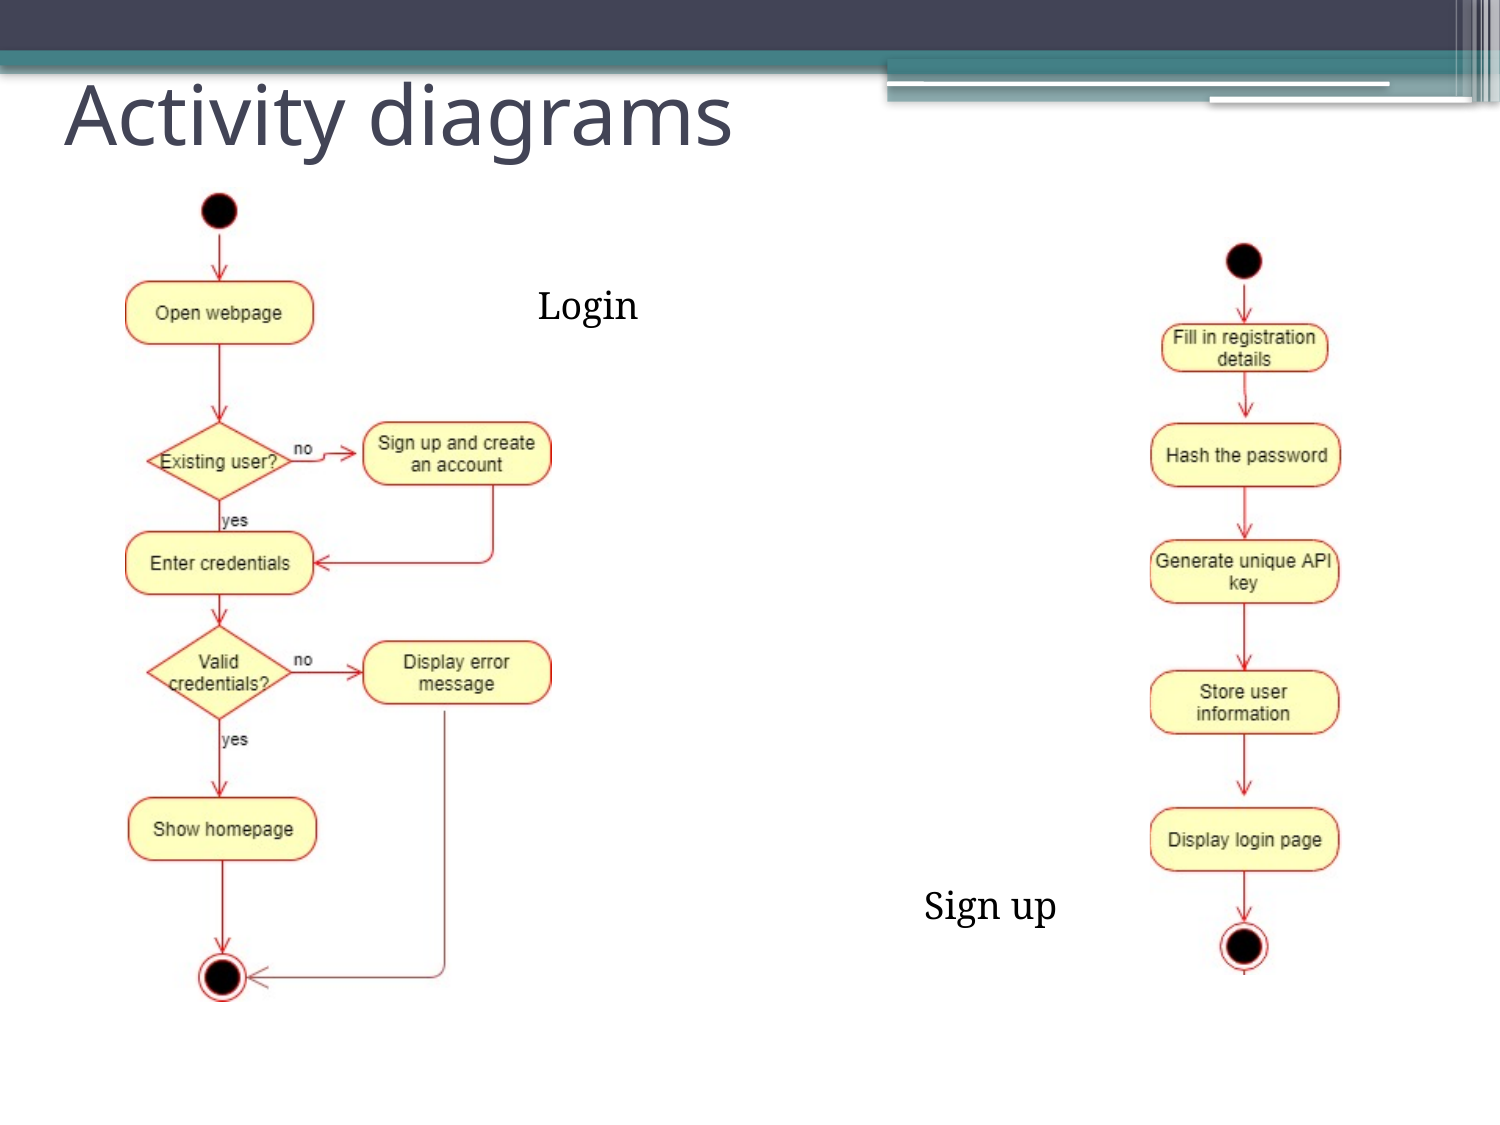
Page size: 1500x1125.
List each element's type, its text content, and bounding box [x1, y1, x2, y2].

title Activity diagrams [50, 24, 1400, 200]
picture [1149, 237, 1343, 976]
text_box Sign up [909, 874, 1073, 935]
text_box Login [557, 274, 654, 335]
picture [124, 187, 552, 1002]
